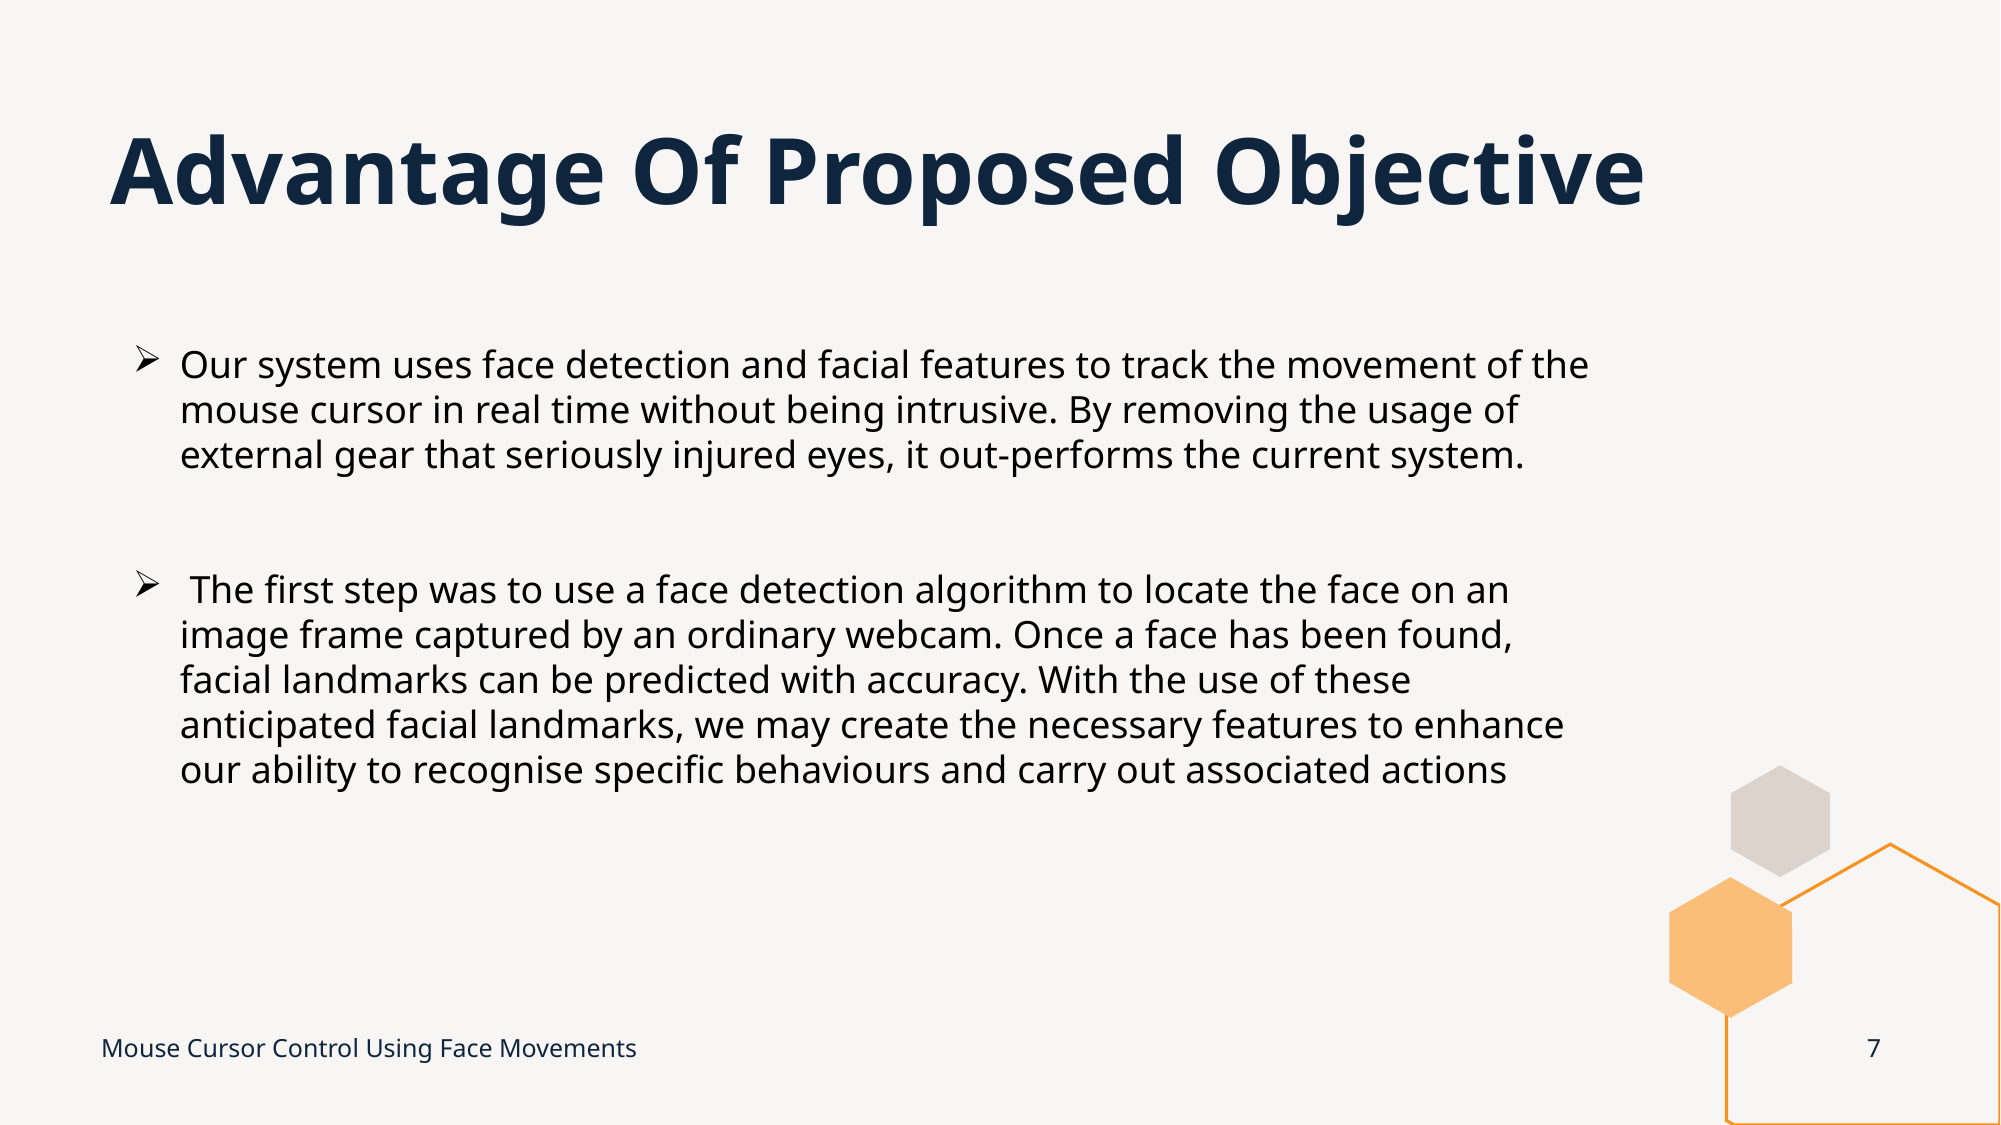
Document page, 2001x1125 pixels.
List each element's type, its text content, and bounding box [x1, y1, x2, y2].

text_box Our system uses face detection and facial features to track the movement of the mouse cursor in real time without being intrusive. By removing the usage of external gear that seriously injured eyes, it out-performs the current system. The first step was to use a face detection algorithm to locate the face on an image frame captured by an ordinary webcam. Once a face has been found, facial landmarks can be predicted with accuracy. With the use of these anticipated facial landmarks, we may create the necessary features to enhance our ability to recognise specific behaviours and carry out associated actions [118, 333, 1626, 799]
footer Mouse Cursor Control Using Face Movements [79, 1020, 755, 1080]
title Advantage Of Proposed Objective [95, 118, 1882, 352]
slide_number 7 [1836, 1020, 1912, 1080]
